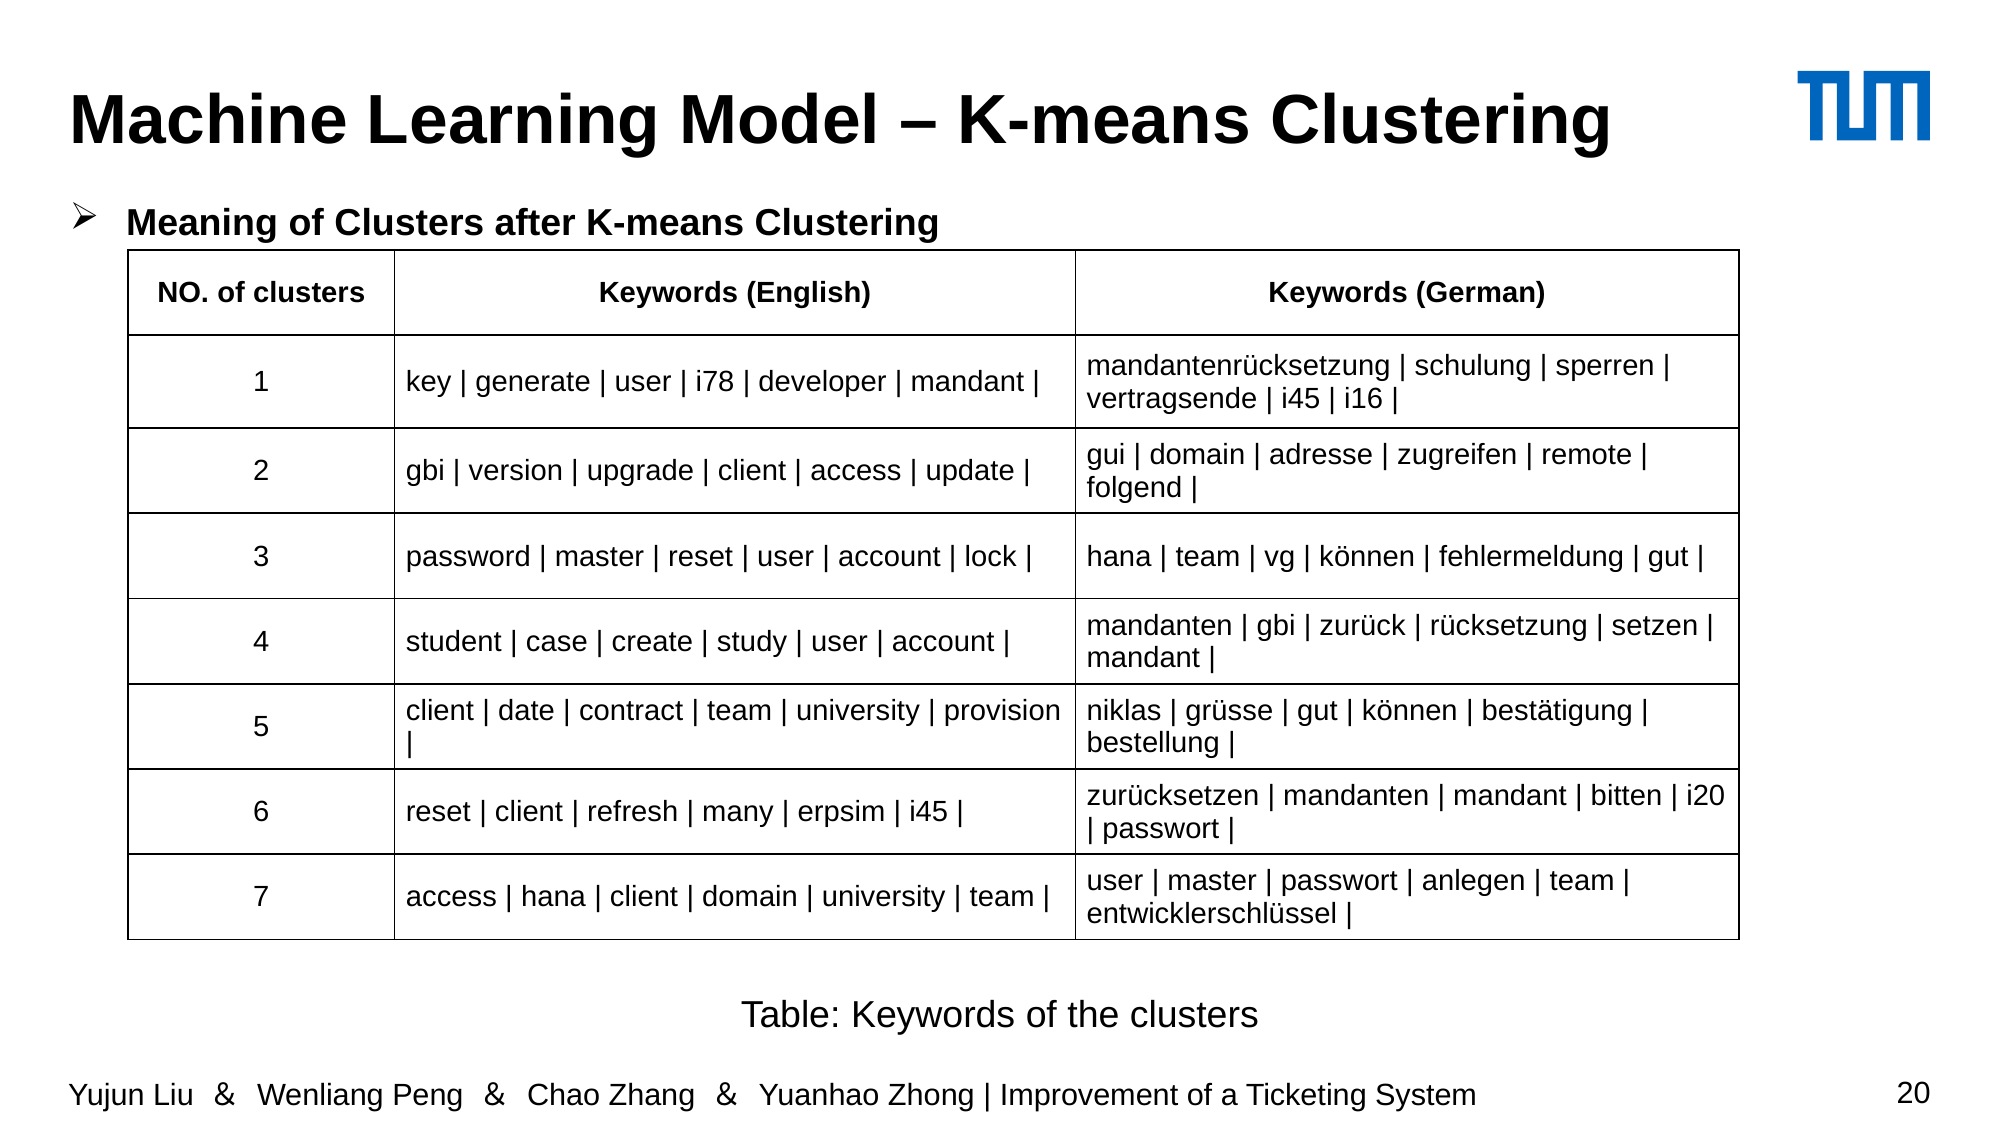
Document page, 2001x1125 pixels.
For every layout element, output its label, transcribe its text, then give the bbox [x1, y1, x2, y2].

table_cell reset | client | refresh | many | erpsim | i45 | [395, 770, 1075, 853]
text_box Table: Keywords of the clusters [646, 984, 1354, 1036]
table_cell niklas | grüsse | gut | können | bestätigung | bestellung | [1076, 685, 1738, 768]
list Meaning of Clusters after K-means Clustering [69, 172, 1932, 1002]
table_cell 6 [129, 770, 394, 853]
table_cell mandanten | gbi | zurück | rücksetzung | setzen | mandant | [1076, 599, 1738, 683]
table_cell password | master | reset | user | account | lock | [395, 514, 1075, 598]
table_cell 2 [129, 429, 394, 512]
table_cell 5 [129, 685, 394, 768]
table_cell mandantenrücksetzung | schulung | sperren | vertragsende | i45 | i16 | [1076, 336, 1738, 427]
title Machine Learning Model – K-means Clustering [69, 68, 1932, 153]
table_cell hana | team | vg | können | fehlermeldung | gut | [1076, 514, 1738, 598]
table_cell client | date | contract | team | university | provision | [395, 685, 1075, 768]
table_cell 4 [129, 599, 394, 683]
table_cell user | master | passwort | anlegen | team | entwicklerschlüssel | [1076, 855, 1738, 939]
slide_number 20 [1781, 1061, 1931, 1122]
table_header NO. of clusters [129, 251, 394, 334]
table_cell student | case | create | study | user | account | [395, 599, 1075, 683]
table_cell gui | domain | adresse | zugreifen | remote | folgend | [1076, 429, 1738, 512]
table_cell 7 [129, 855, 394, 939]
table_cell key | generate | user | i78 | developer | mandant | [395, 336, 1075, 427]
table_cell gbi | version | upgrade | client | access | update | [395, 429, 1075, 512]
table_cell 1 [129, 336, 394, 427]
table_cell access | hana | client | domain | university | team | [395, 855, 1075, 939]
table_cell zurücksetzen | mandanten | mandant | bitten | i20 | passwort | [1076, 770, 1738, 853]
table_header Keywords (German) [1076, 251, 1738, 334]
table_cell 3 [129, 514, 394, 598]
table_header Keywords (English) [395, 251, 1075, 334]
footer Yujun Liu ＆ Wenliang Peng ＆ Chao Zhang ＆ Yuanhao Zhong | Improvement of a Ticketing System [68, 1061, 1781, 1125]
